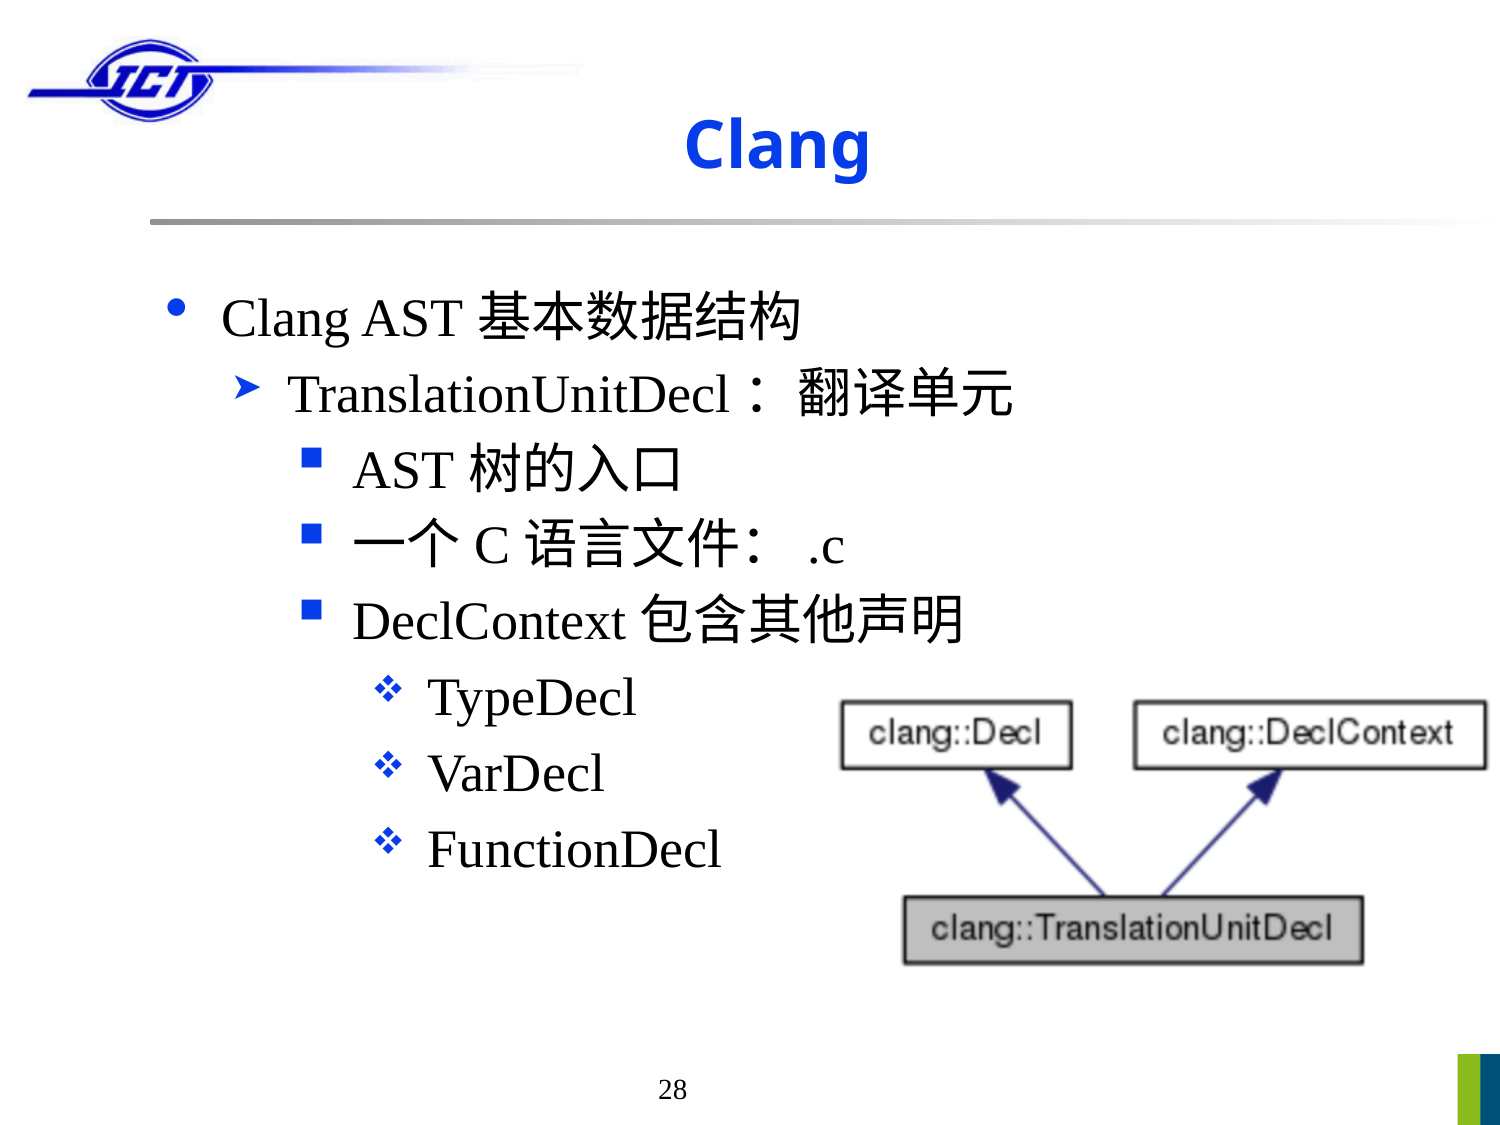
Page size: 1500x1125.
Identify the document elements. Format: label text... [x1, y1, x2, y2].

picture [826, 679, 1500, 979]
picture [24, 36, 600, 125]
title Clang [159, 66, 1397, 217]
list Clang AST基本数据结构 TranslationUnitDecl：翻译单元 AST树的入口 一个C语言文件：.c DeclContext包含其他声明 TypeDecl VarDecl FunctionDecl [150, 275, 1388, 1013]
